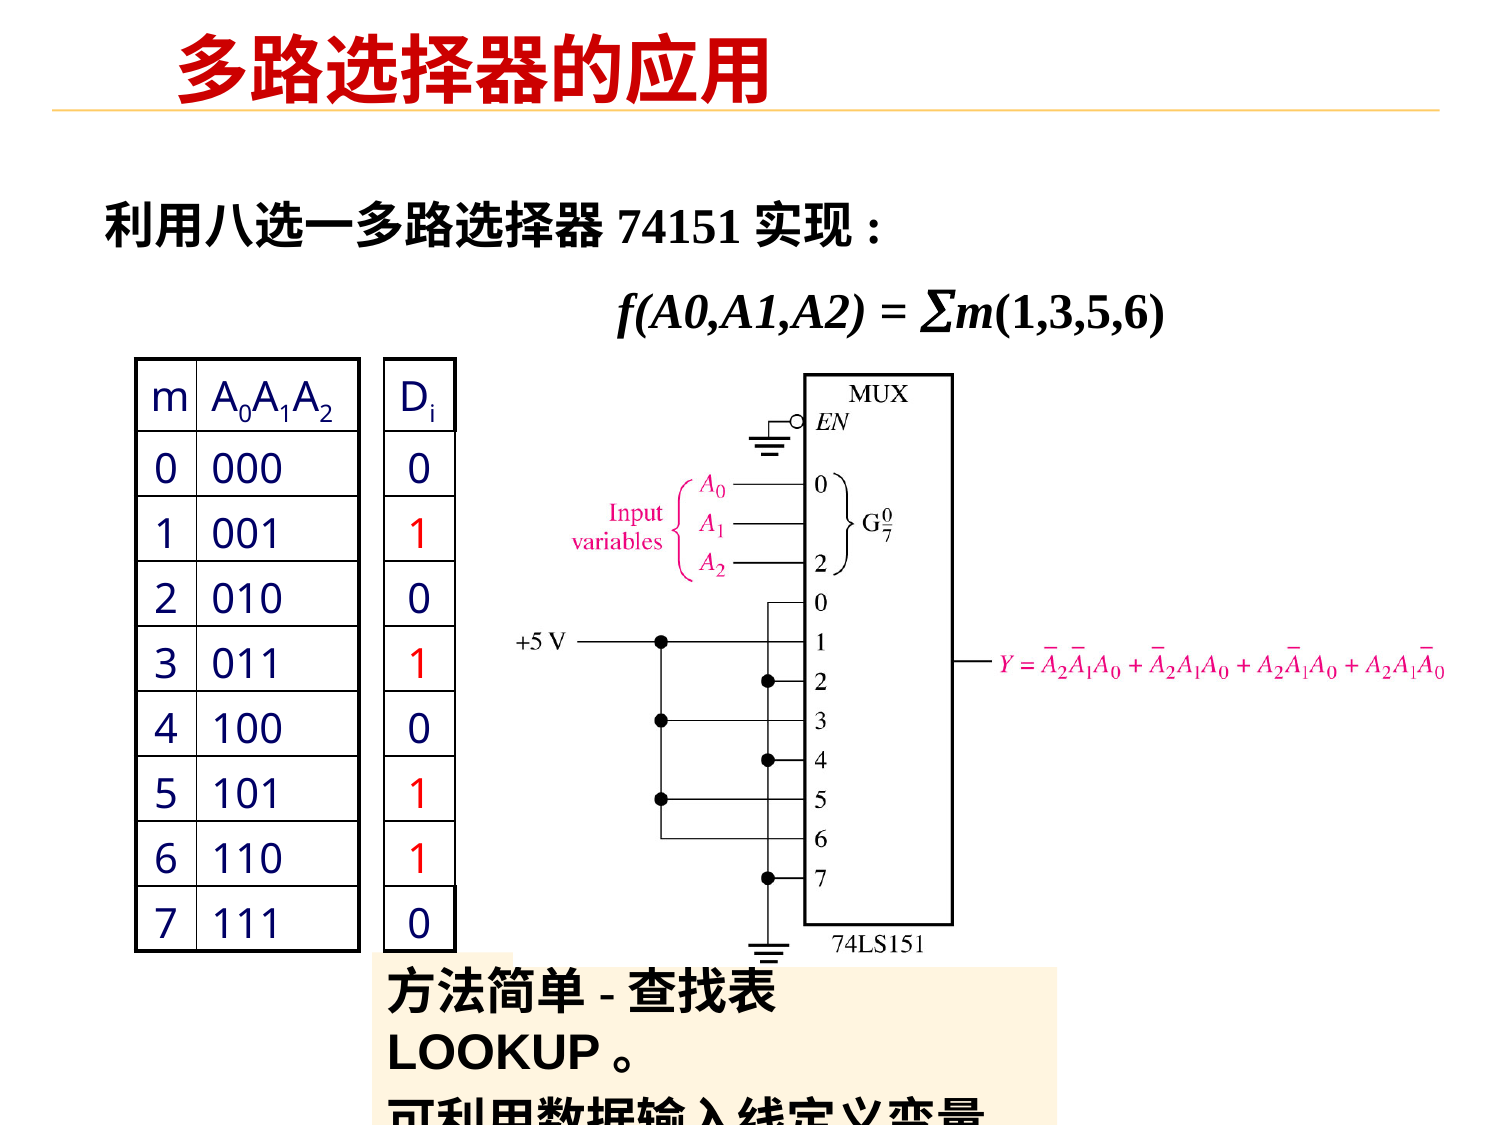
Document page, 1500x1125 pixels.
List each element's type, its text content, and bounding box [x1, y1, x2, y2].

table_cell 7 [138, 887, 196, 949]
table_cell 101 [197, 757, 357, 820]
text_box 利用八选一多路选择器74151实现: f(A0,A1,A2) = m(1,3,5,6) [89, 185, 1425, 346]
text_box 方法简单-查找表LOOKUP。 可利用数据输入线定义变量。 [372, 952, 1058, 1125]
table_cell 011 [197, 627, 357, 690]
table_cell 0 [385, 692, 454, 755]
table_cell 0 [385, 432, 454, 495]
table_cell 000 [197, 432, 357, 495]
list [513, 373, 1447, 967]
table_cell 1 [385, 627, 454, 690]
table_cell 0 [385, 562, 454, 625]
table_header m [138, 361, 196, 430]
table_cell 2 [138, 562, 196, 625]
table_cell 1 [385, 497, 454, 560]
table_cell 100 [197, 692, 357, 755]
table_cell 4 [138, 692, 196, 755]
table_cell 6 [138, 822, 196, 885]
table_header A0A1A2 [197, 361, 357, 430]
table_cell 1 [385, 822, 454, 885]
title 多路选择器的应用 [164, 30, 1297, 153]
table_cell 110 [197, 822, 357, 885]
table_cell 0 [385, 887, 453, 949]
table_cell 001 [197, 497, 357, 560]
table_cell 5 [138, 757, 196, 820]
table_cell 0 [138, 432, 196, 495]
table_cell 111 [197, 887, 357, 949]
table_cell 1 [385, 757, 454, 820]
table_cell 1 [138, 497, 196, 560]
table_header Di [385, 361, 453, 430]
table_cell 010 [197, 562, 357, 625]
table_cell 3 [138, 627, 196, 690]
